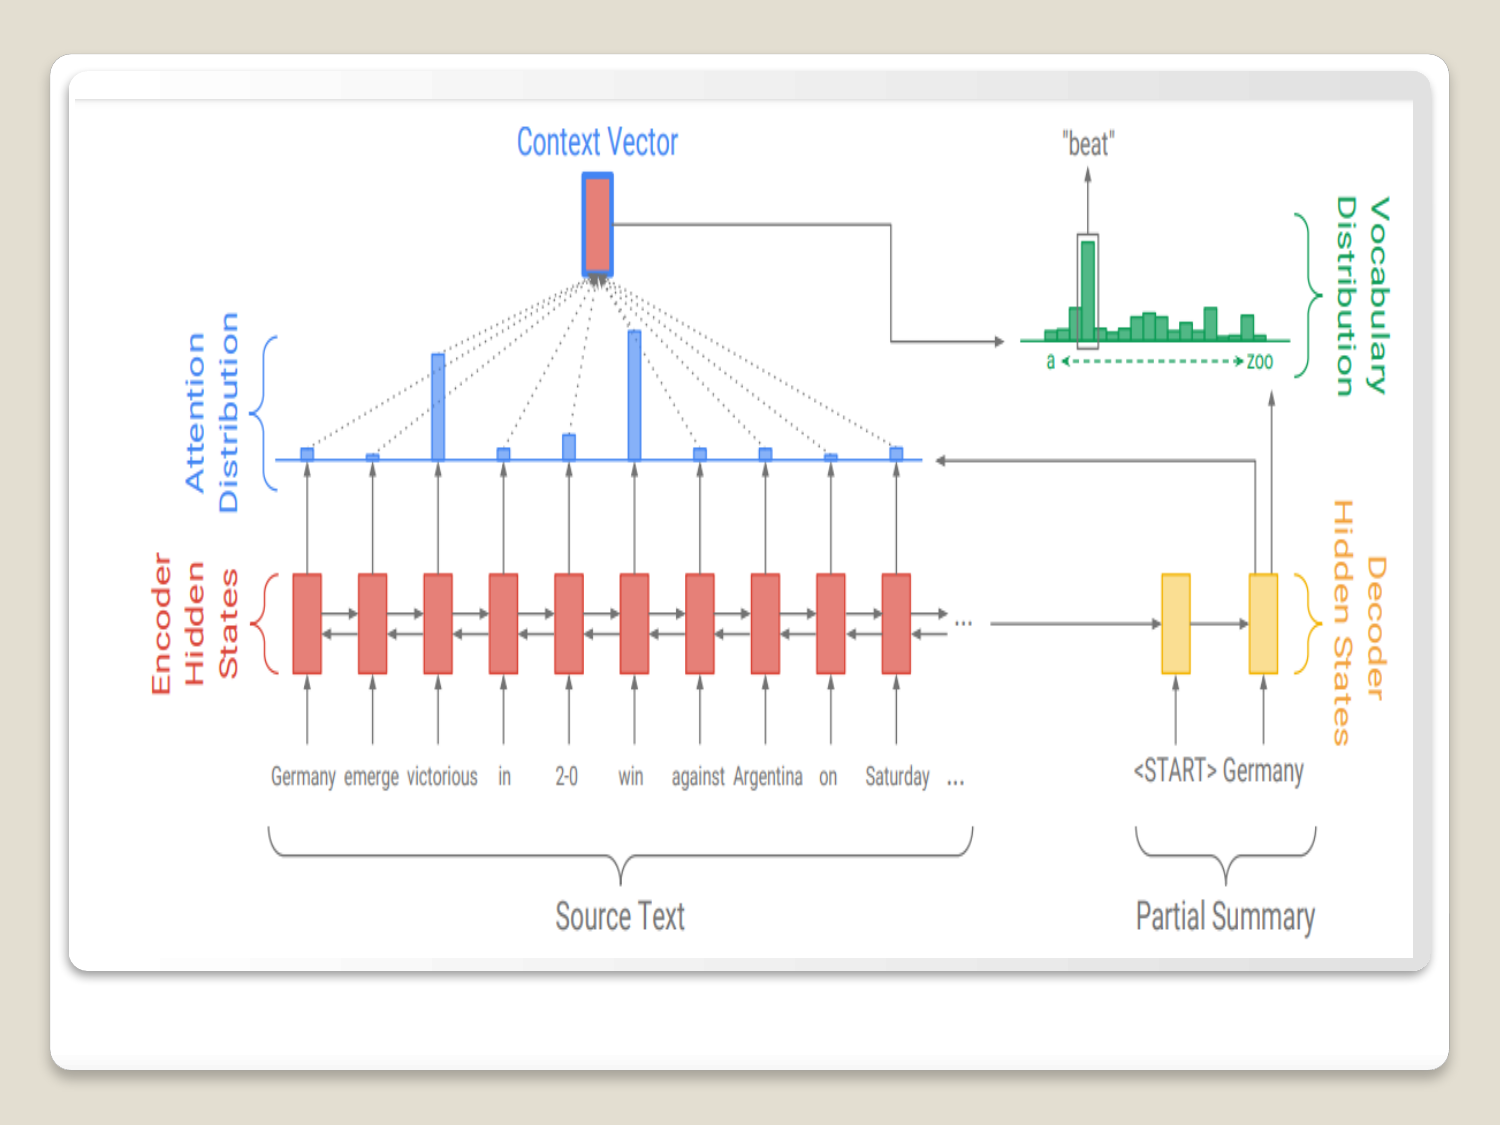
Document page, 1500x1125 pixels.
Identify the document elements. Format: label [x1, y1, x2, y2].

picture [74, 99, 1413, 958]
